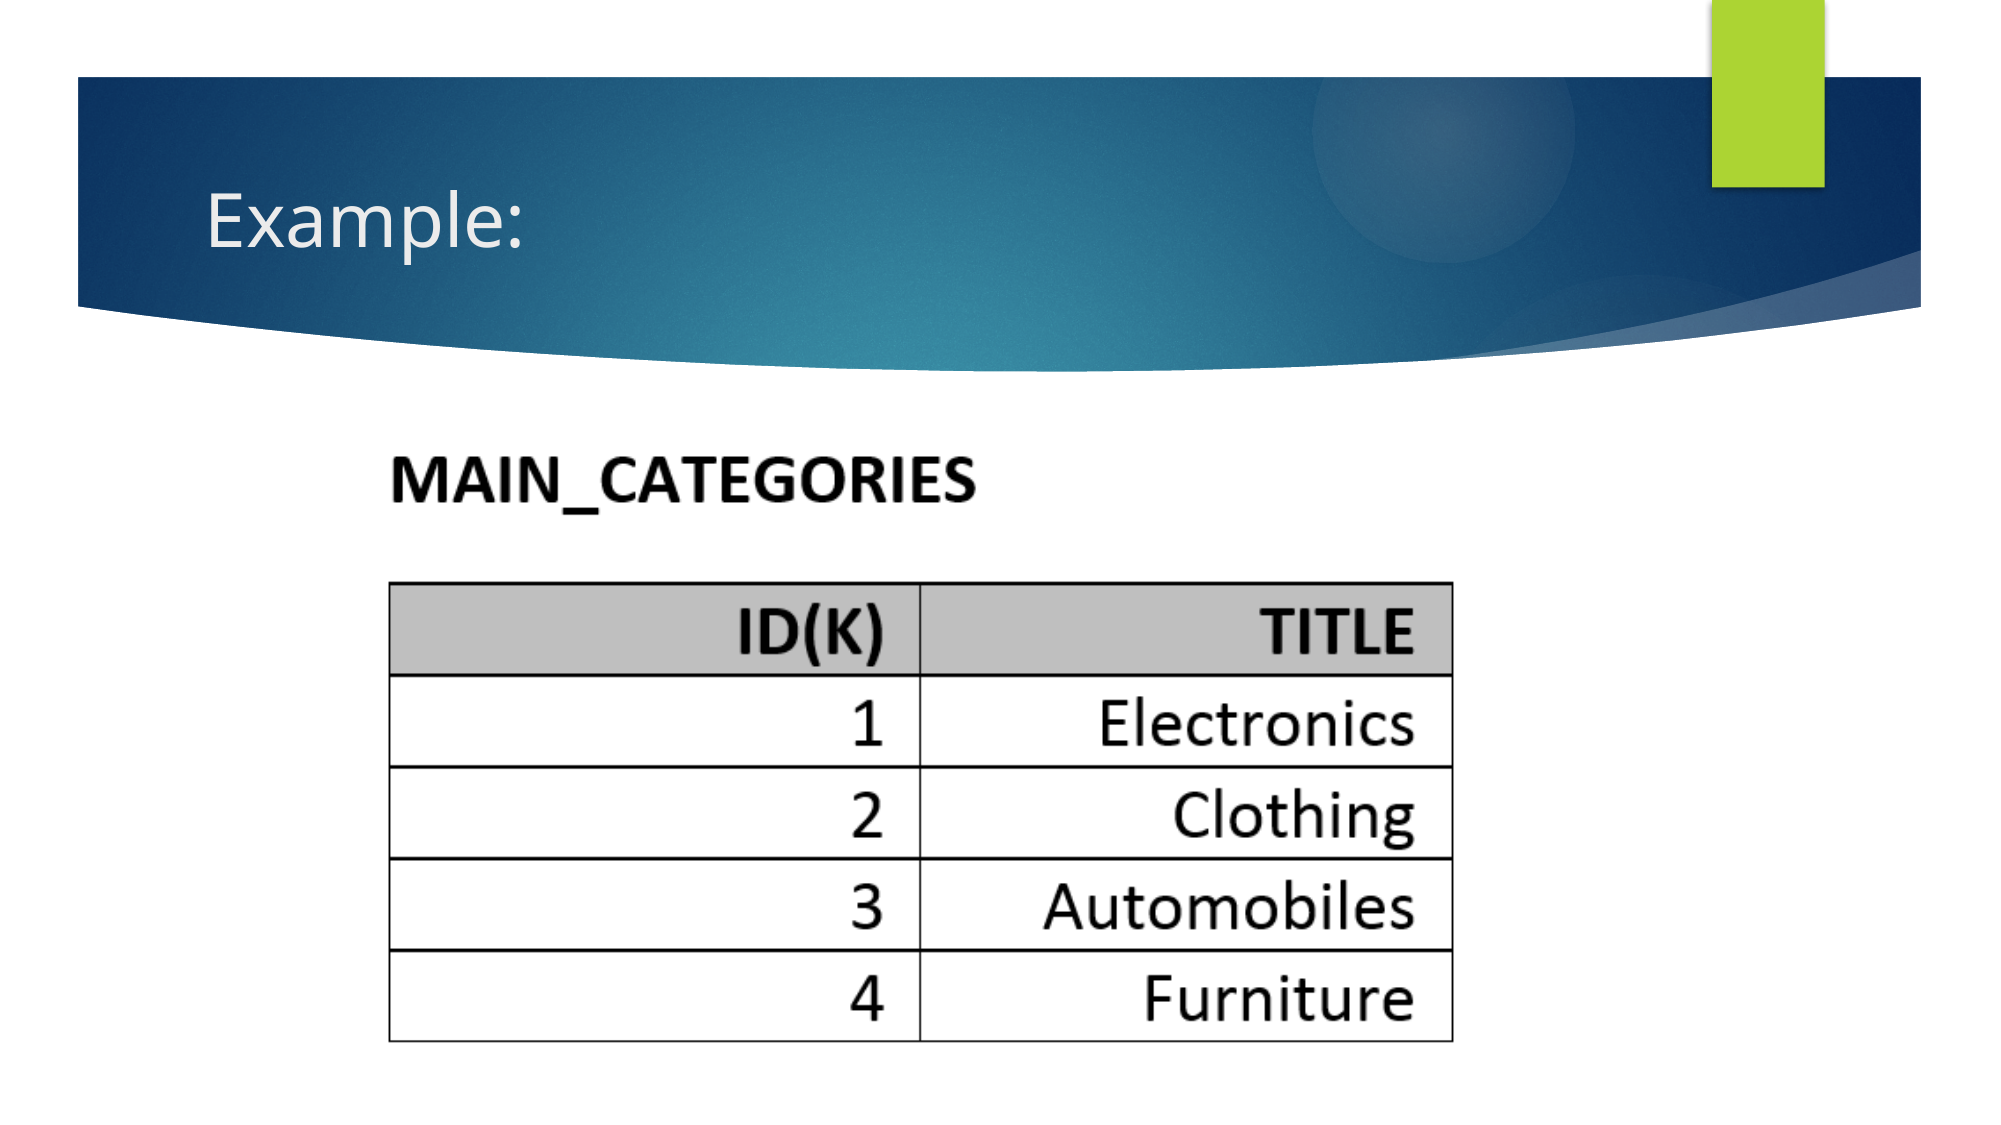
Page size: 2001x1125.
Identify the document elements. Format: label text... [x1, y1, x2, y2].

title Example: [189, 159, 1627, 276]
picture [359, 433, 1482, 1076]
